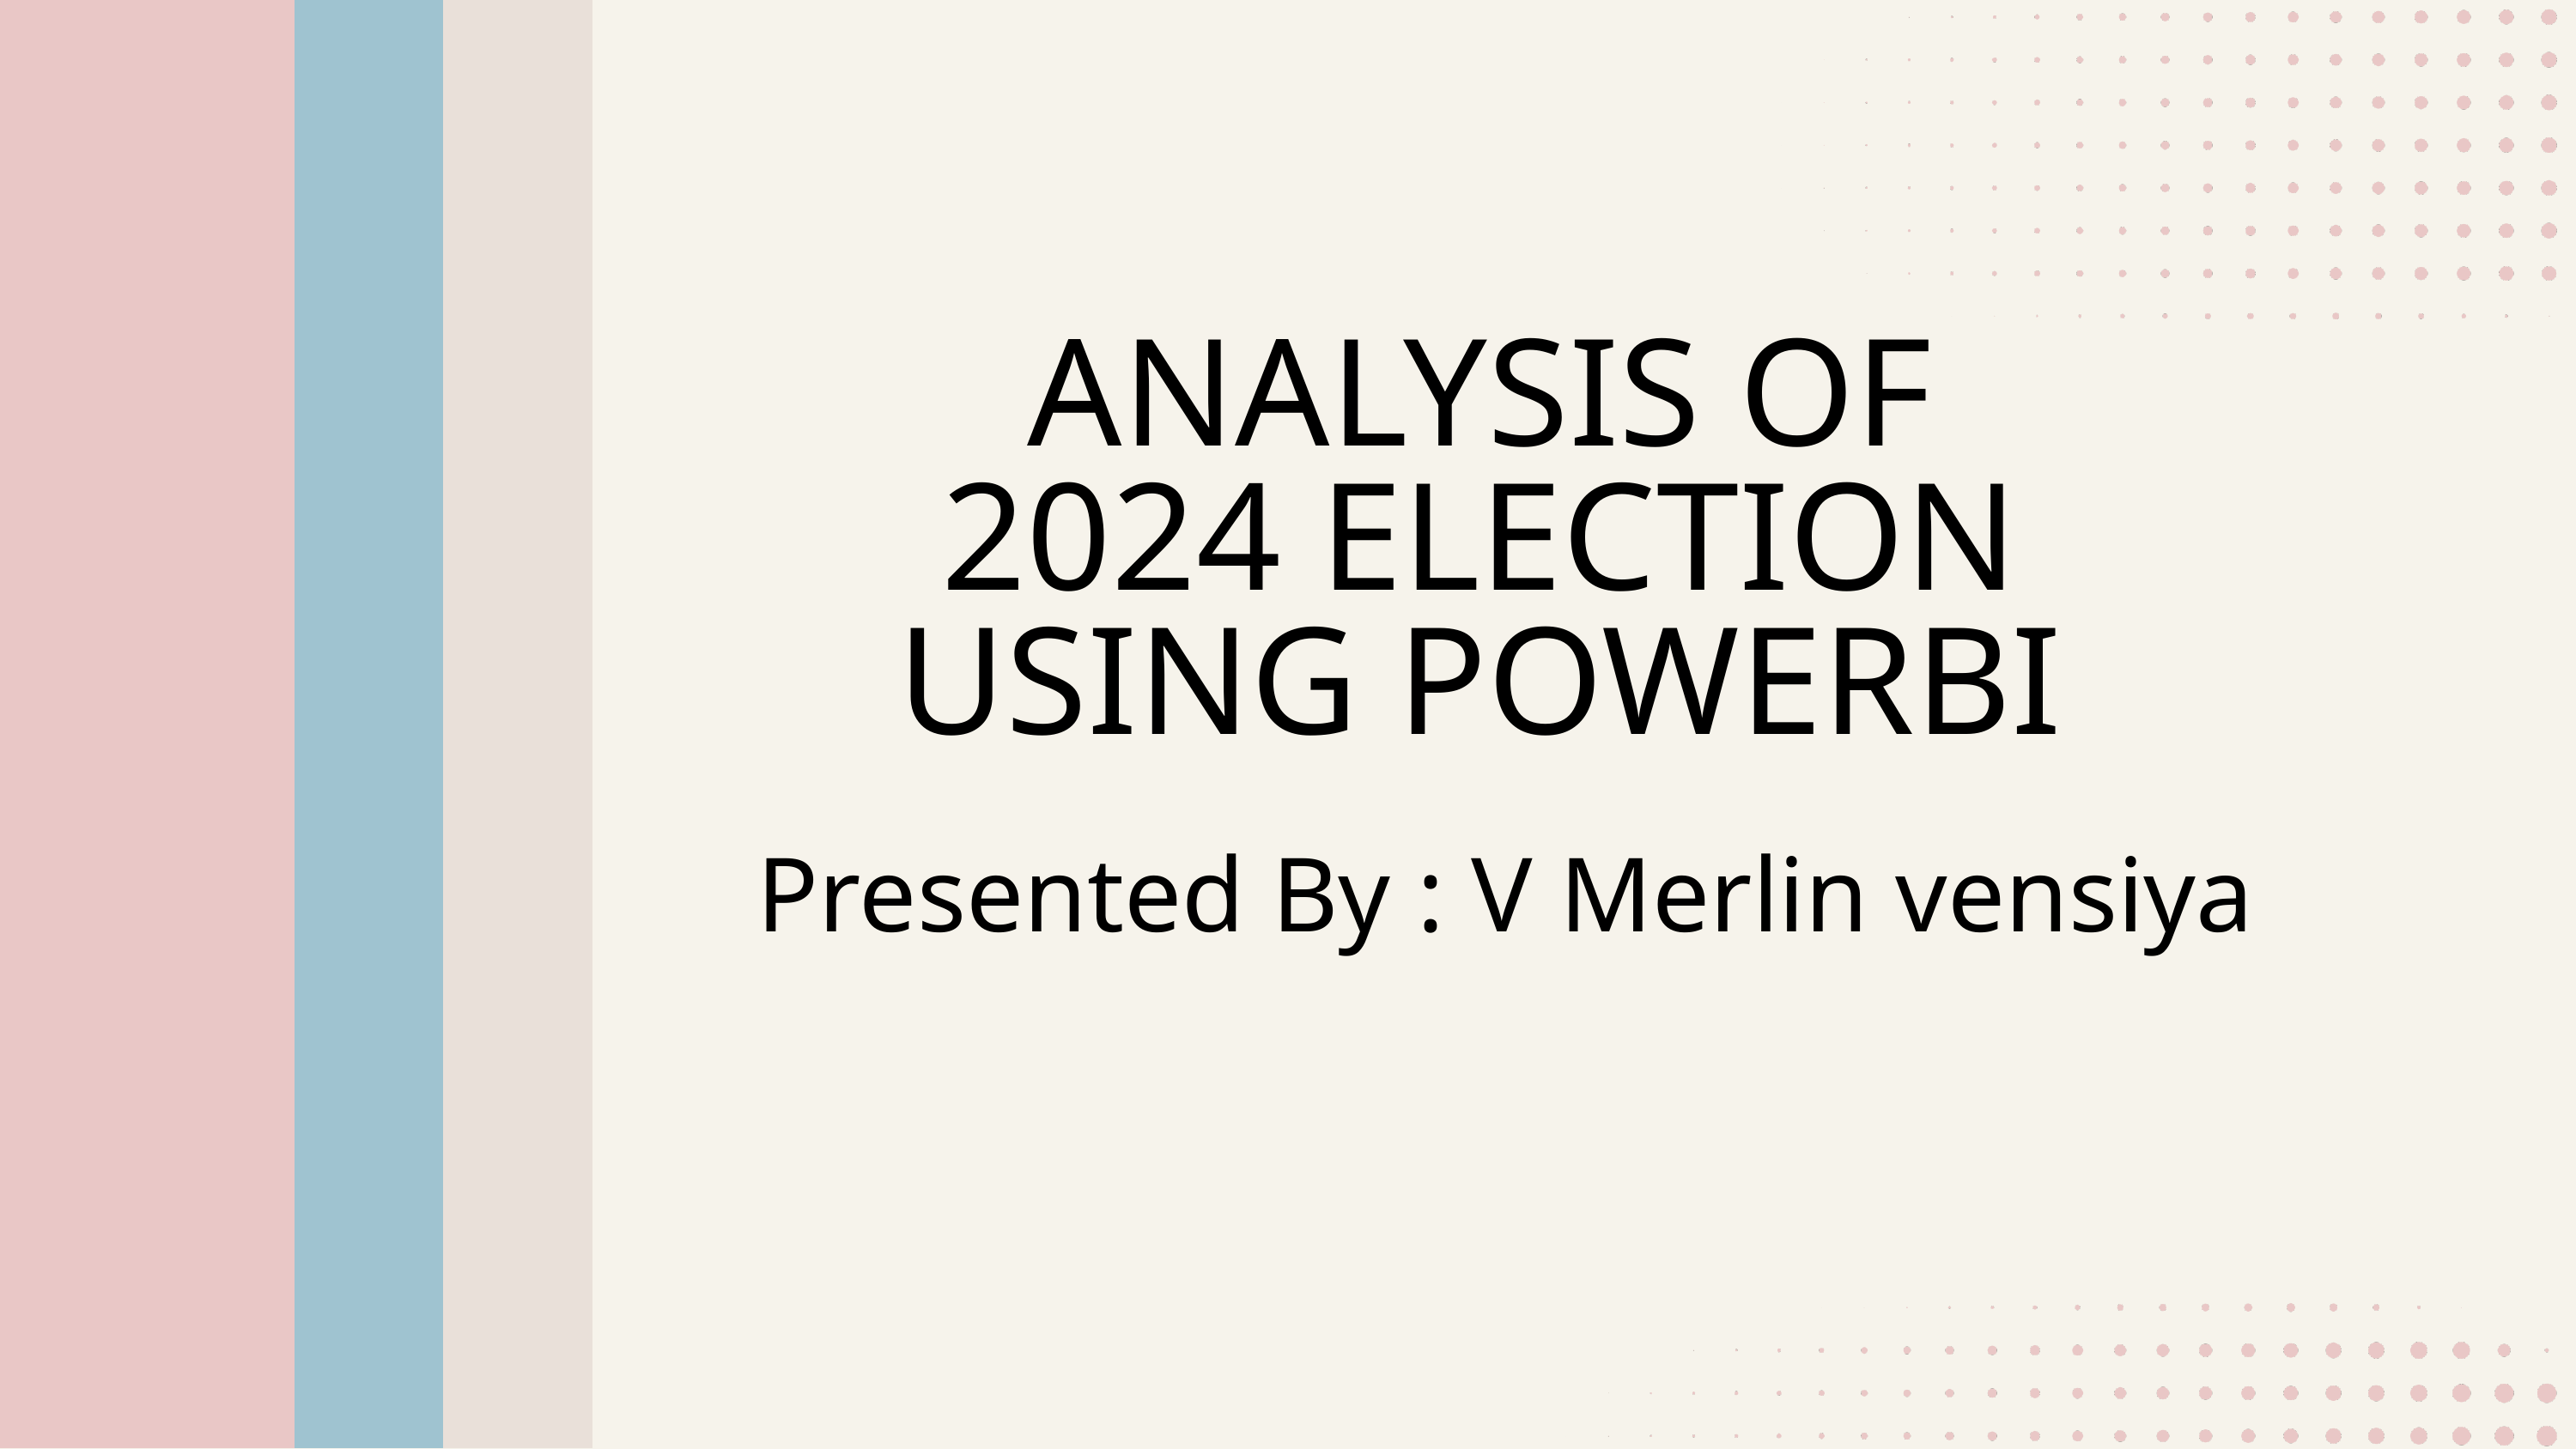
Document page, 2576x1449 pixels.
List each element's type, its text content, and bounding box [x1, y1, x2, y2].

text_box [0, 0, 593, 1449]
text_box [1781, 0, 2576, 319]
text_box [1565, 1303, 2576, 1449]
text_box Presented By : V Merlin vensiya [630, 809, 2409, 953]
text_box ANALYSIS OF 2024 ELECTION USING POWERBI [878, 331, 2081, 765]
